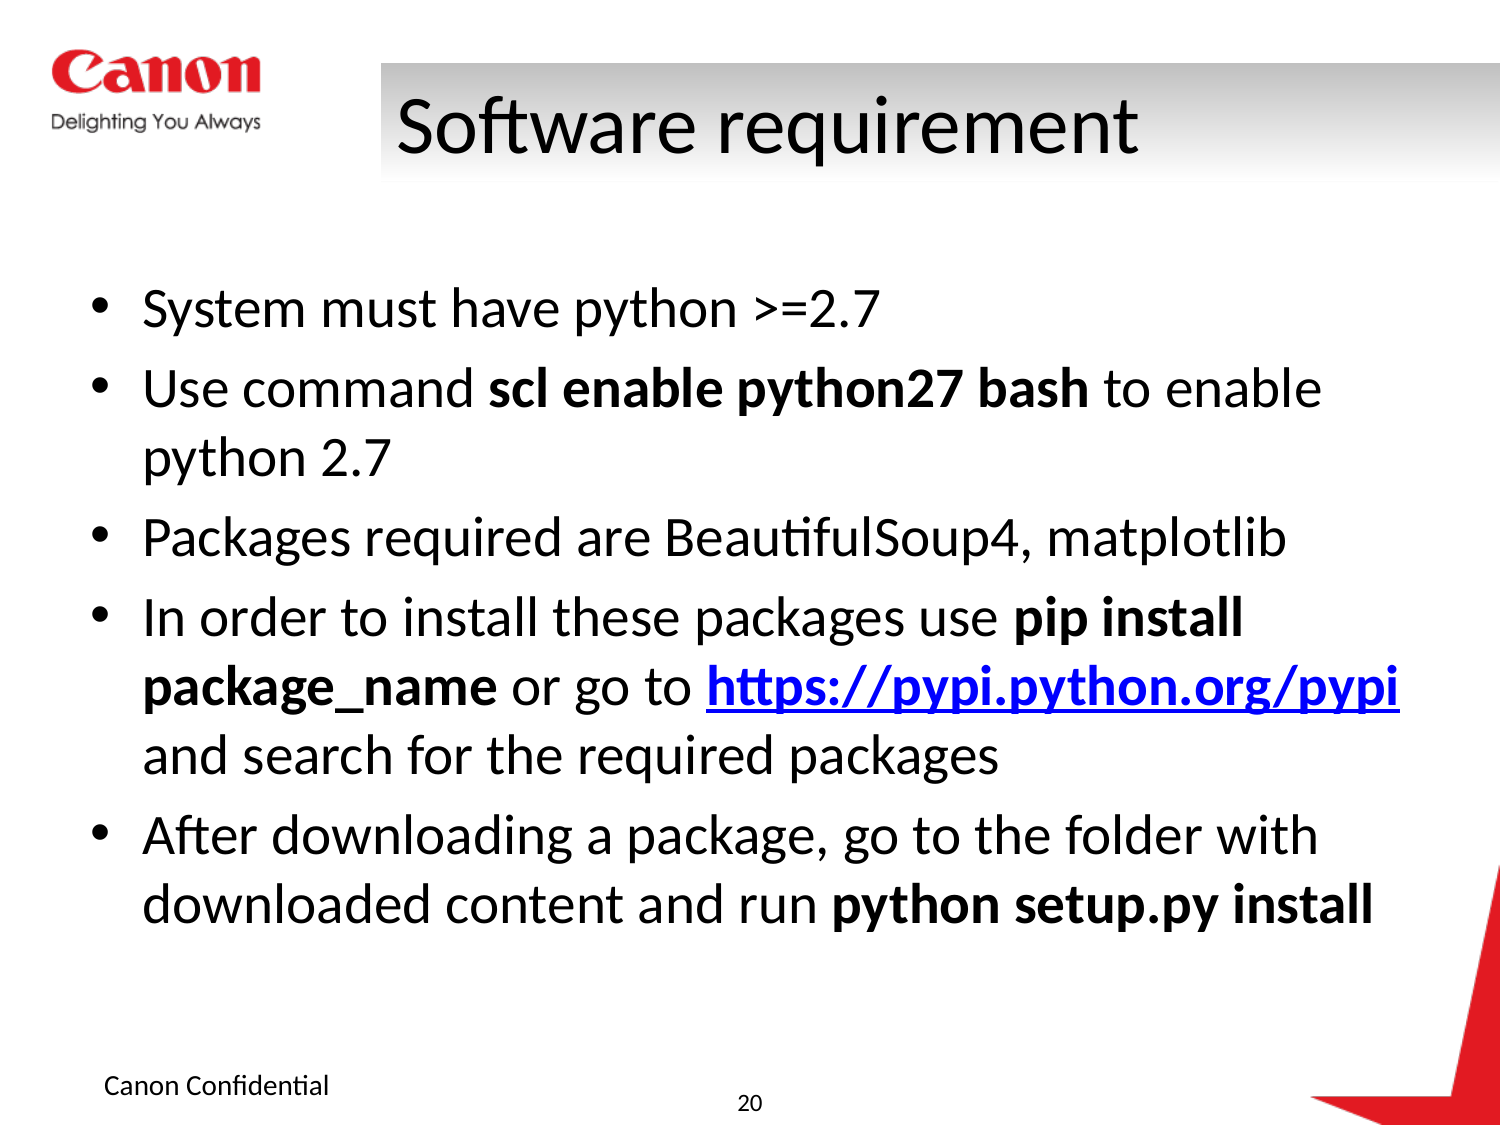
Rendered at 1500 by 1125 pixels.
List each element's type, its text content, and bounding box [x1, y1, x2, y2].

picture [1309, 858, 1500, 1125]
title Software requirement [381, 63, 1500, 181]
picture [29, 29, 281, 165]
list System must have python >=2.7 Use command scl enable python27 bash to enable python 2.7 Packages required are BeautifulSoup4, matplotlib In order to install these packages use pip install package_name or go to https://pypi.python.org/pypi and search for the required packages After downloading a package, go to the folder with downloaded content and run python setup.py install [75, 262, 1425, 1005]
